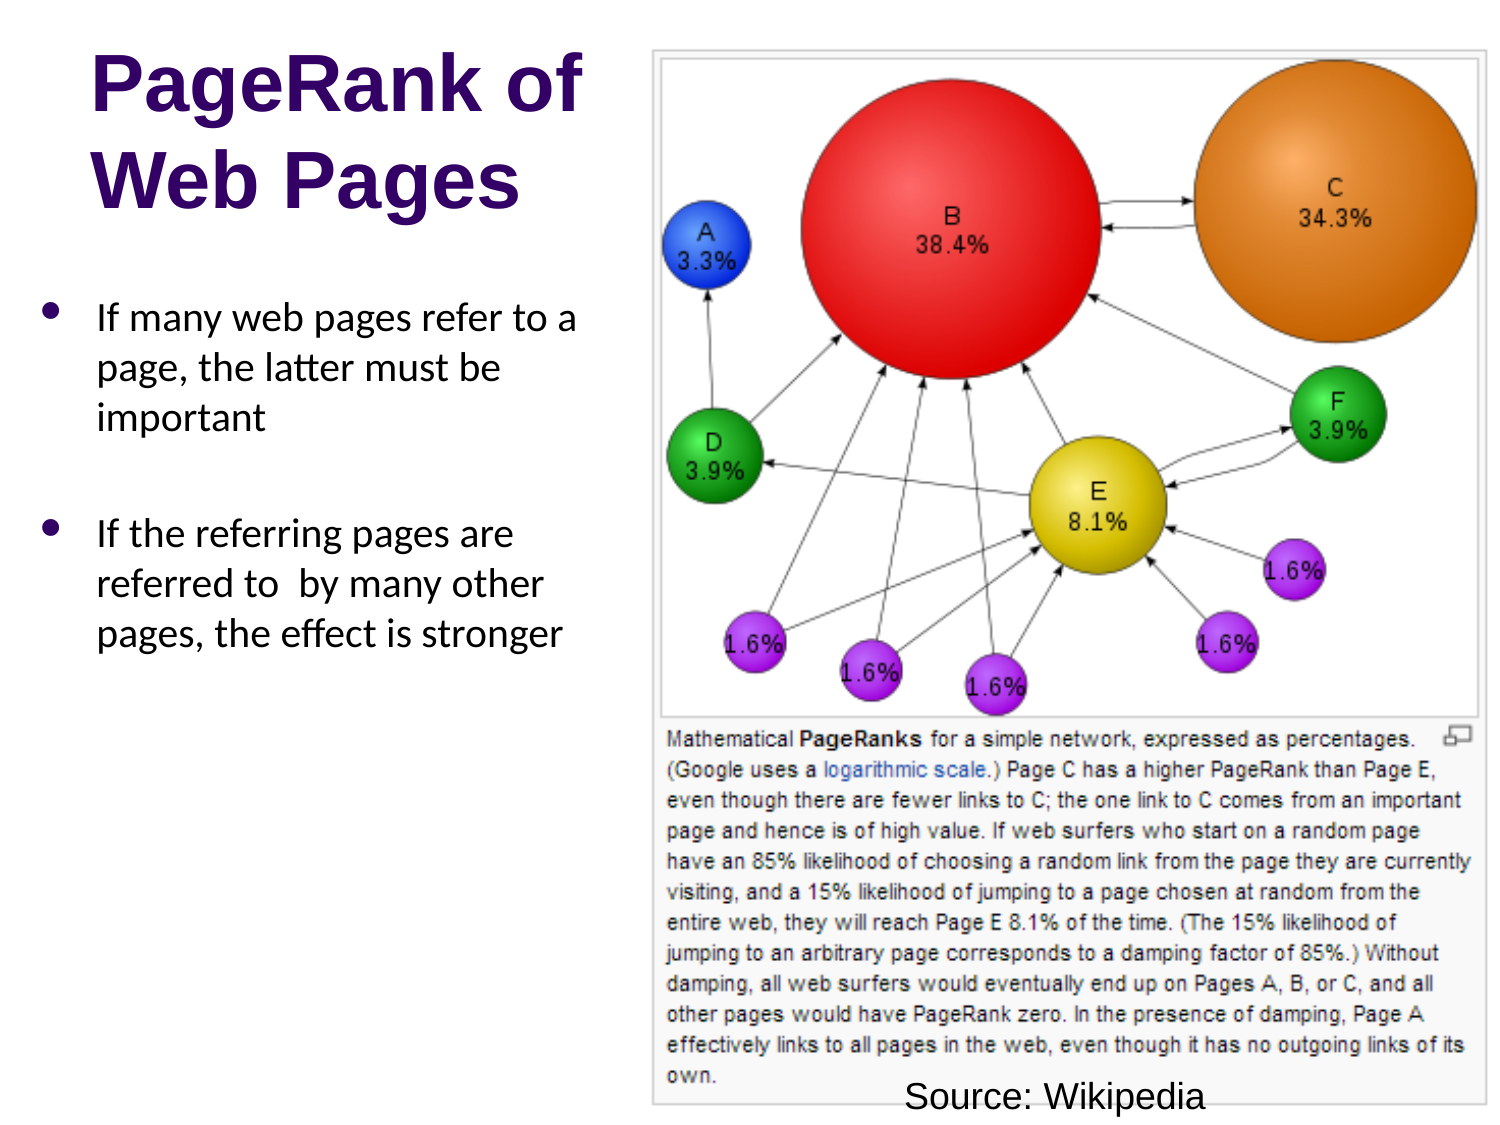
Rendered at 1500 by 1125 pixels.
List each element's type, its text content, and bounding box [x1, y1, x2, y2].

list If many web pages refer to a page, the latter must be important If the referring pages are referred to by many other pages, the effect is stronger [24, 281, 619, 1006]
picture [624, 0, 1500, 1118]
title PageRank of Web Pages [74, 19, 619, 233]
